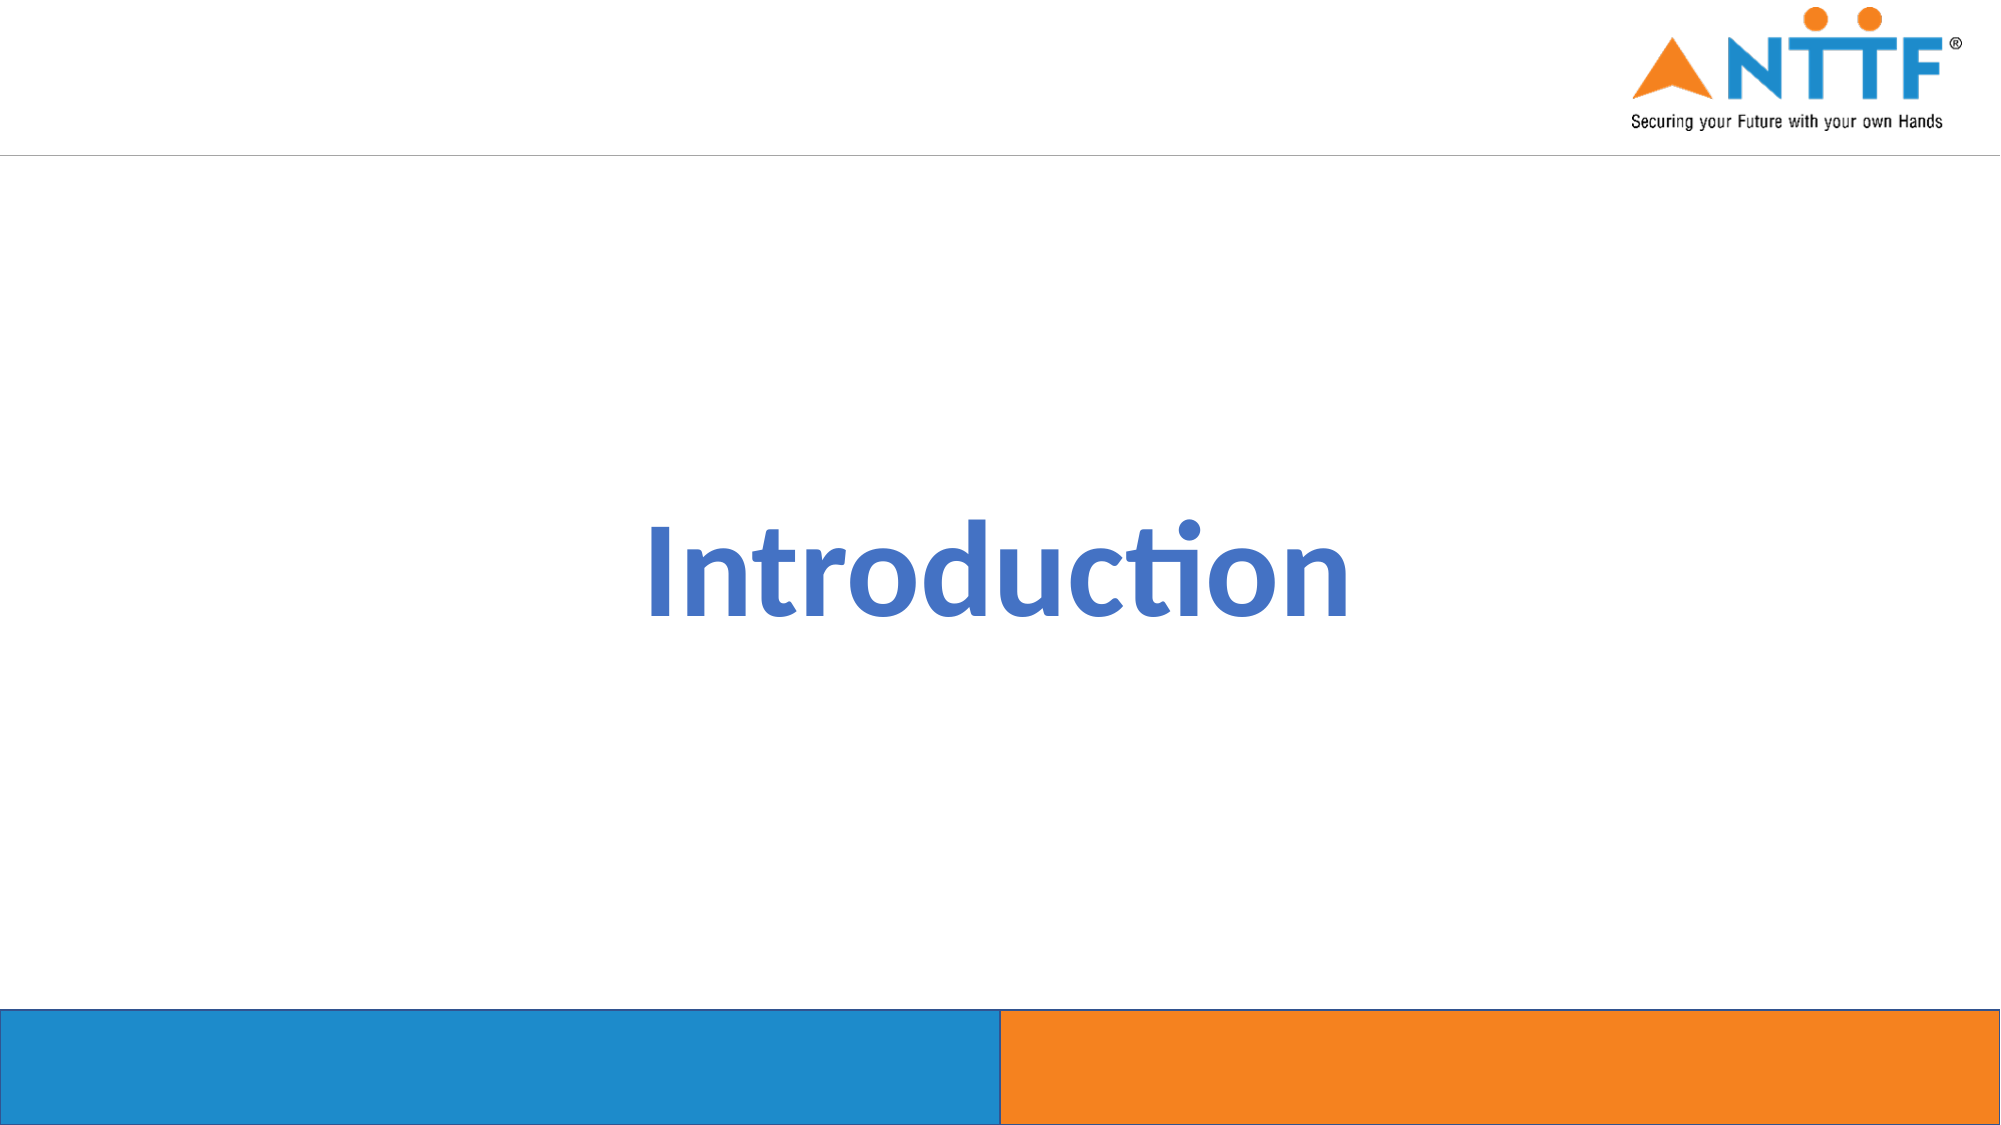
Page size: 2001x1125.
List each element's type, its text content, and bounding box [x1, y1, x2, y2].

text_box [999, 1009, 2000, 1125]
text_box Introduction [627, 471, 1373, 652]
text_box [0, 1009, 999, 1125]
picture [1631, 7, 1962, 131]
